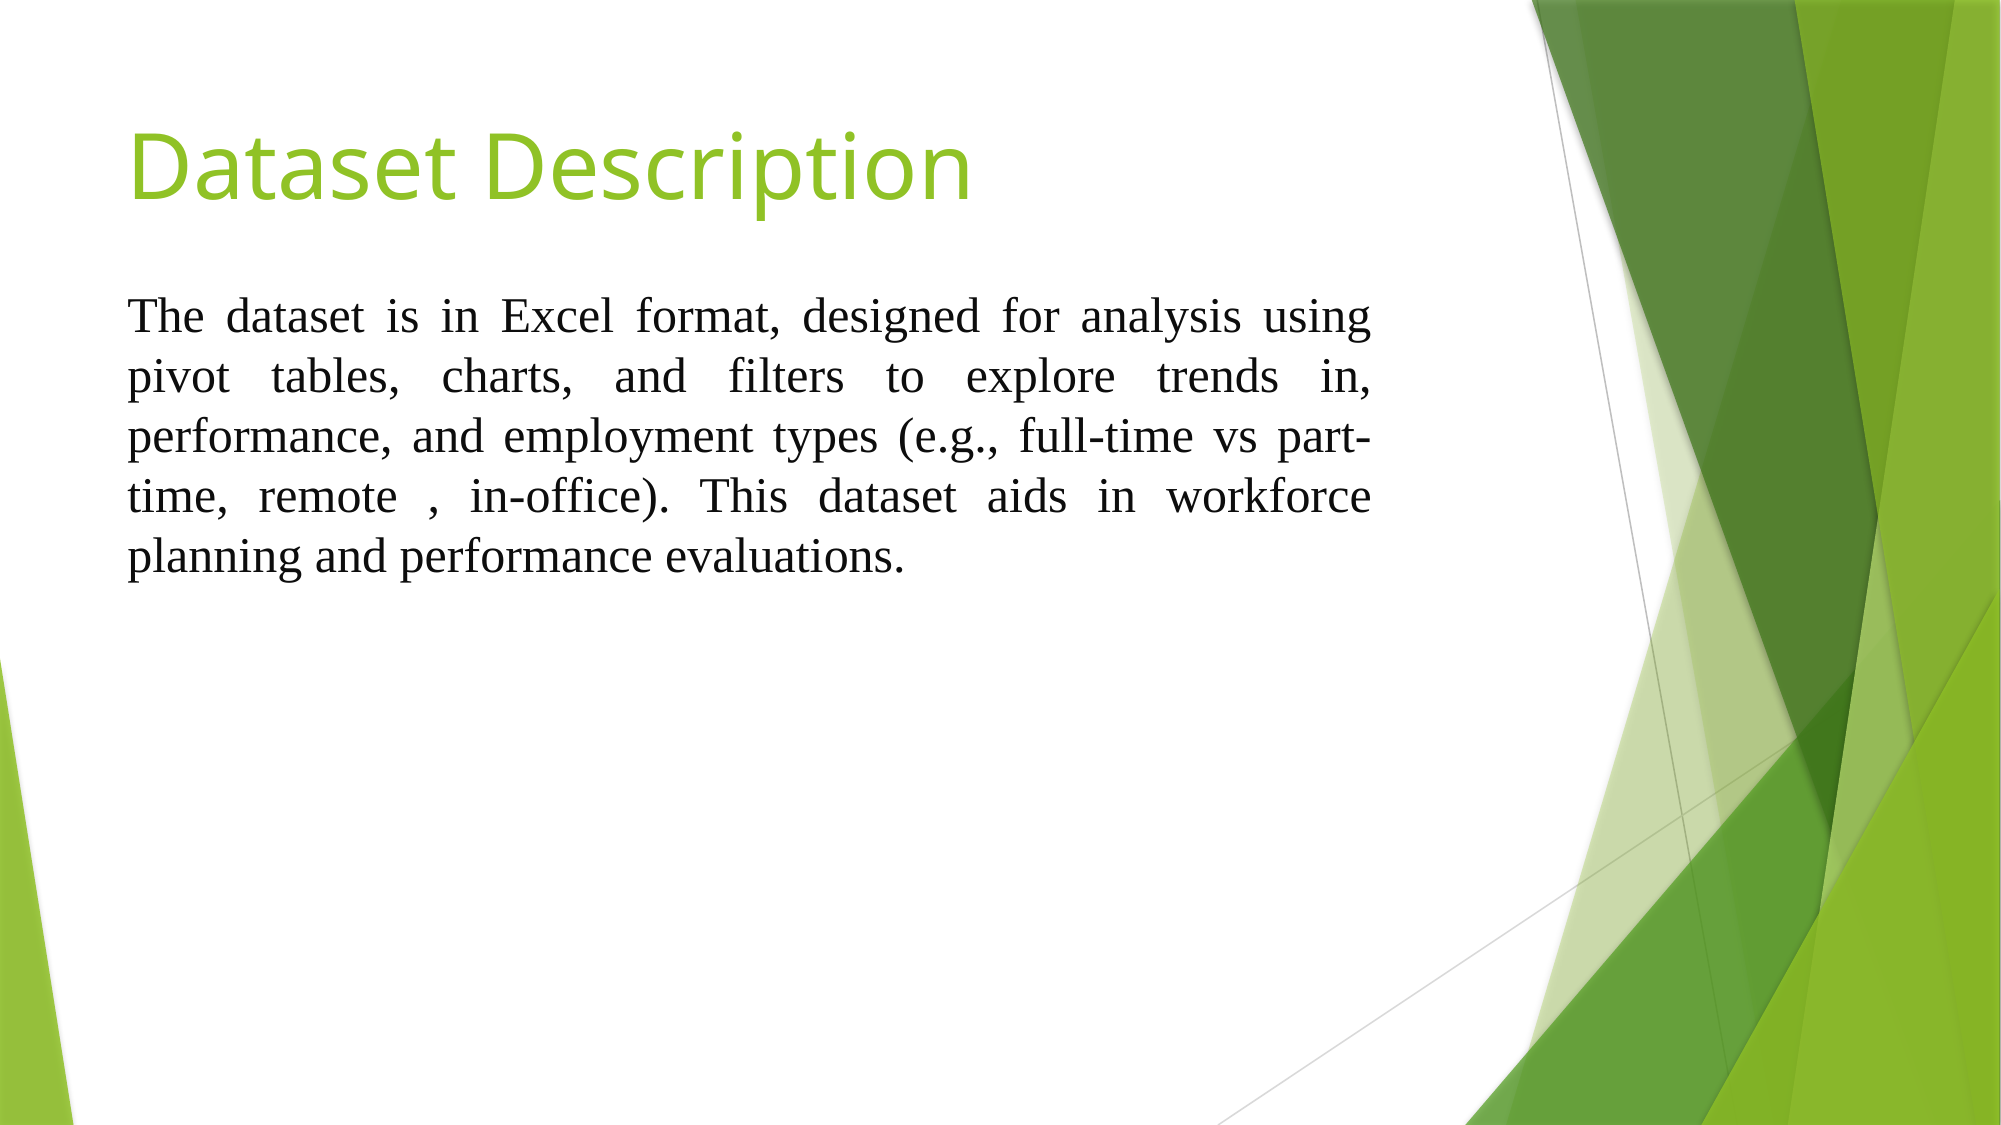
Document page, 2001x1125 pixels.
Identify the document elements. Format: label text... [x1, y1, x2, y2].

title Dataset Description [111, 99, 1522, 317]
text_box The dataset is in Excel format, designed for analysis using pivot tables, charts, and filters to explore trends in, performance, and employment types (e.g., full-time vs part-time, remote , in-office). This dataset aids in workforce planning and performance evaluations. [112, 274, 1388, 590]
